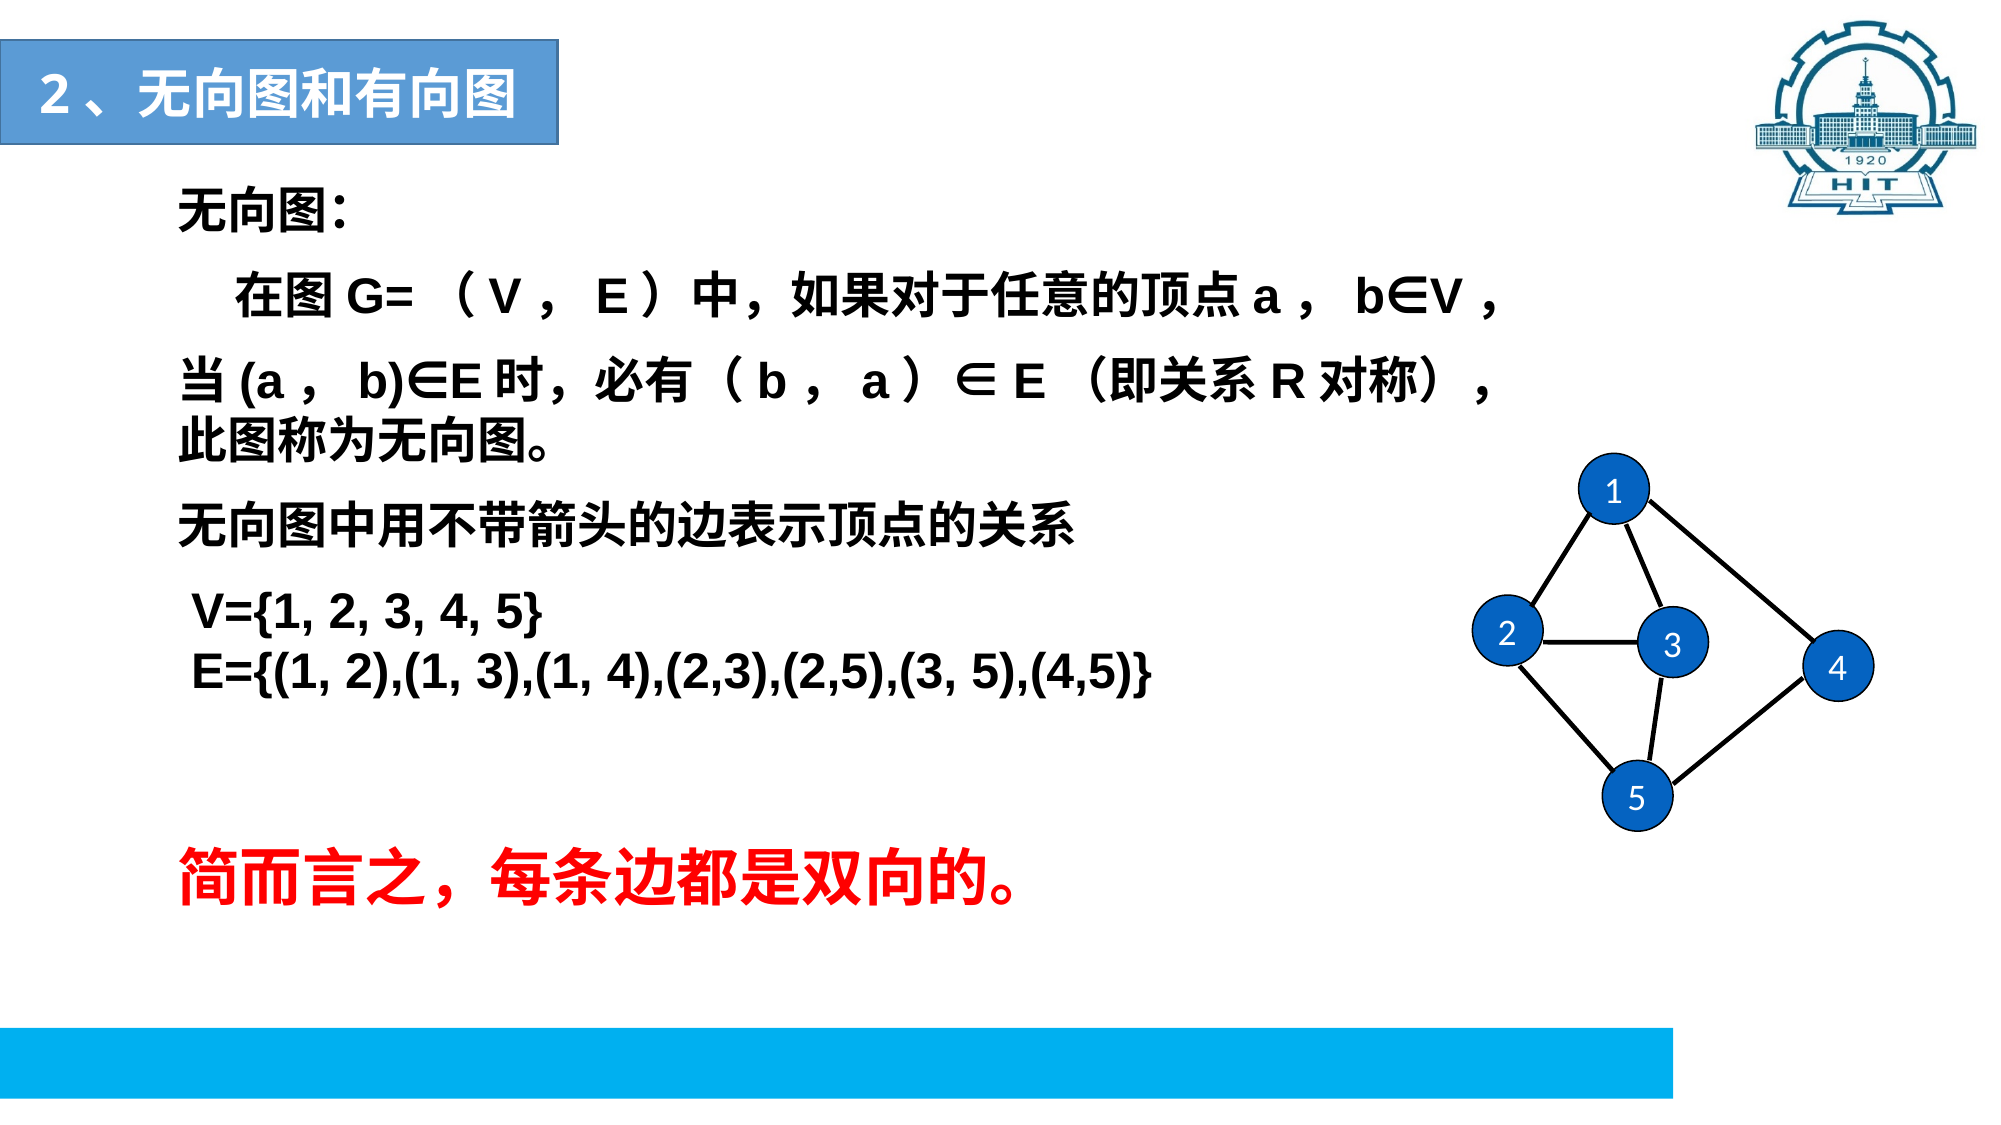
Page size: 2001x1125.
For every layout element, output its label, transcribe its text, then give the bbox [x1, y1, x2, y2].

text_box [0, 1027, 1674, 1100]
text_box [1472, 453, 1874, 832]
text_box 2、无向图和有向图 [0, 39, 559, 145]
text_box 无向图： 在图G=（V，E）中，如果对于任意的顶点a，b∈V， 当(a，b)∈E时，必有（b，a）∈E（即关系R对称），此图称为无向图。 无向图中用不带箭头的边表示顶点的关系 V={1, 2, 3, 4, 5} E={(1, 2),(1, 3),(1, 4),(2,3),(2,5),(3, 5),(4,5)} [162, 171, 1575, 706]
text_box 简而言之，每条边都是双向的。 [162, 830, 1009, 921]
picture [1734, 9, 2000, 228]
